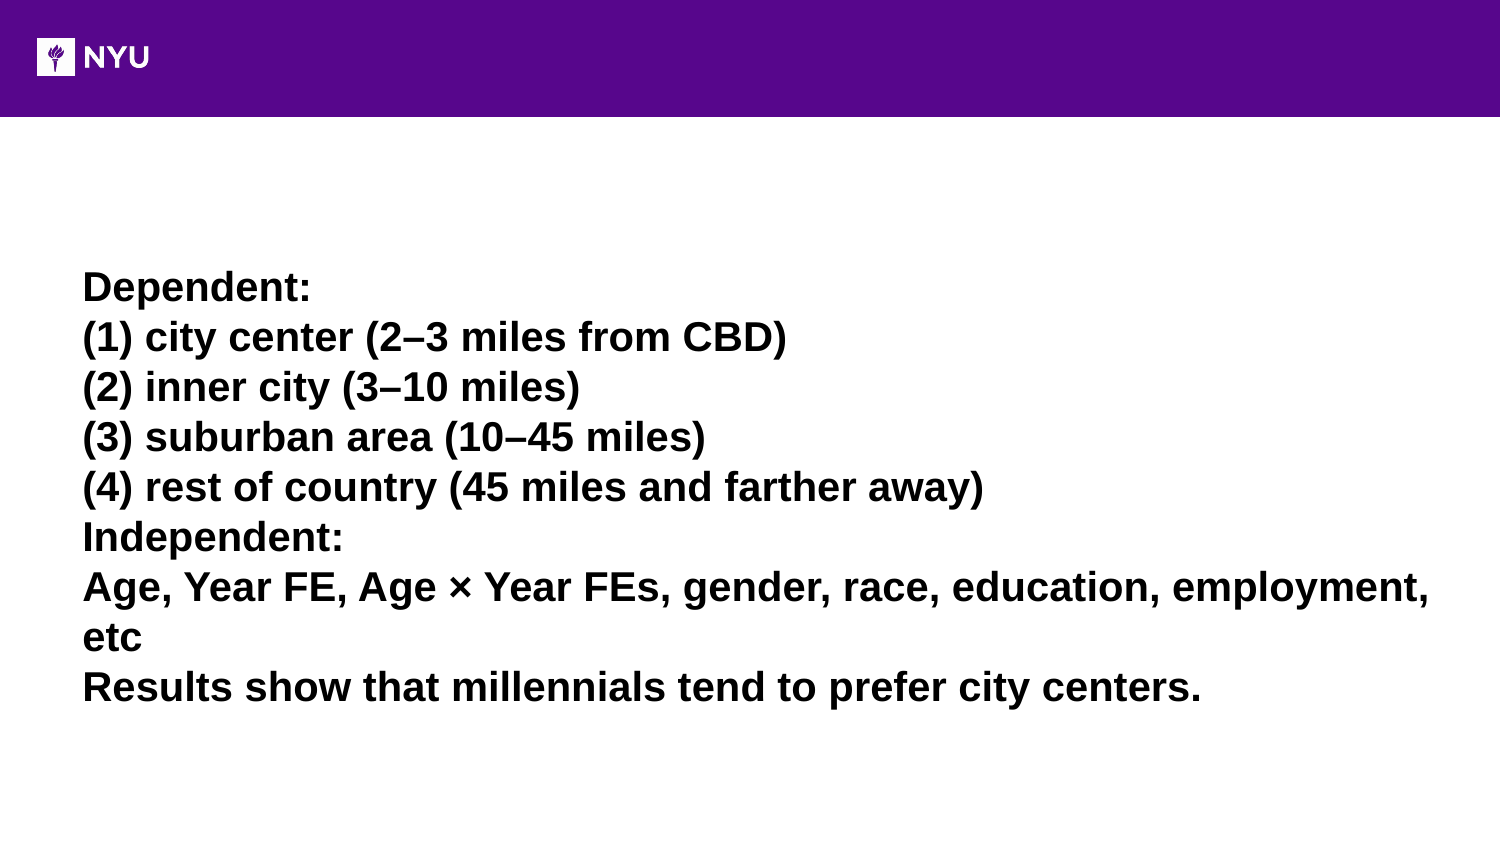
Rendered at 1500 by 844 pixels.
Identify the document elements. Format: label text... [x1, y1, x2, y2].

picture [37, 38, 149, 76]
list Dependent: (1) city center (2–3 miles from CBD) (2) inner city (3–10 miles) (3) suburban area (10–45 miles) (4) rest of country (45 miles and farther away) Independent: Age, Year FE, Age × Year FEs, gender, race, education, employment, etc Results show that millennials tend to prefer city centers. [82, 259, 1447, 774]
